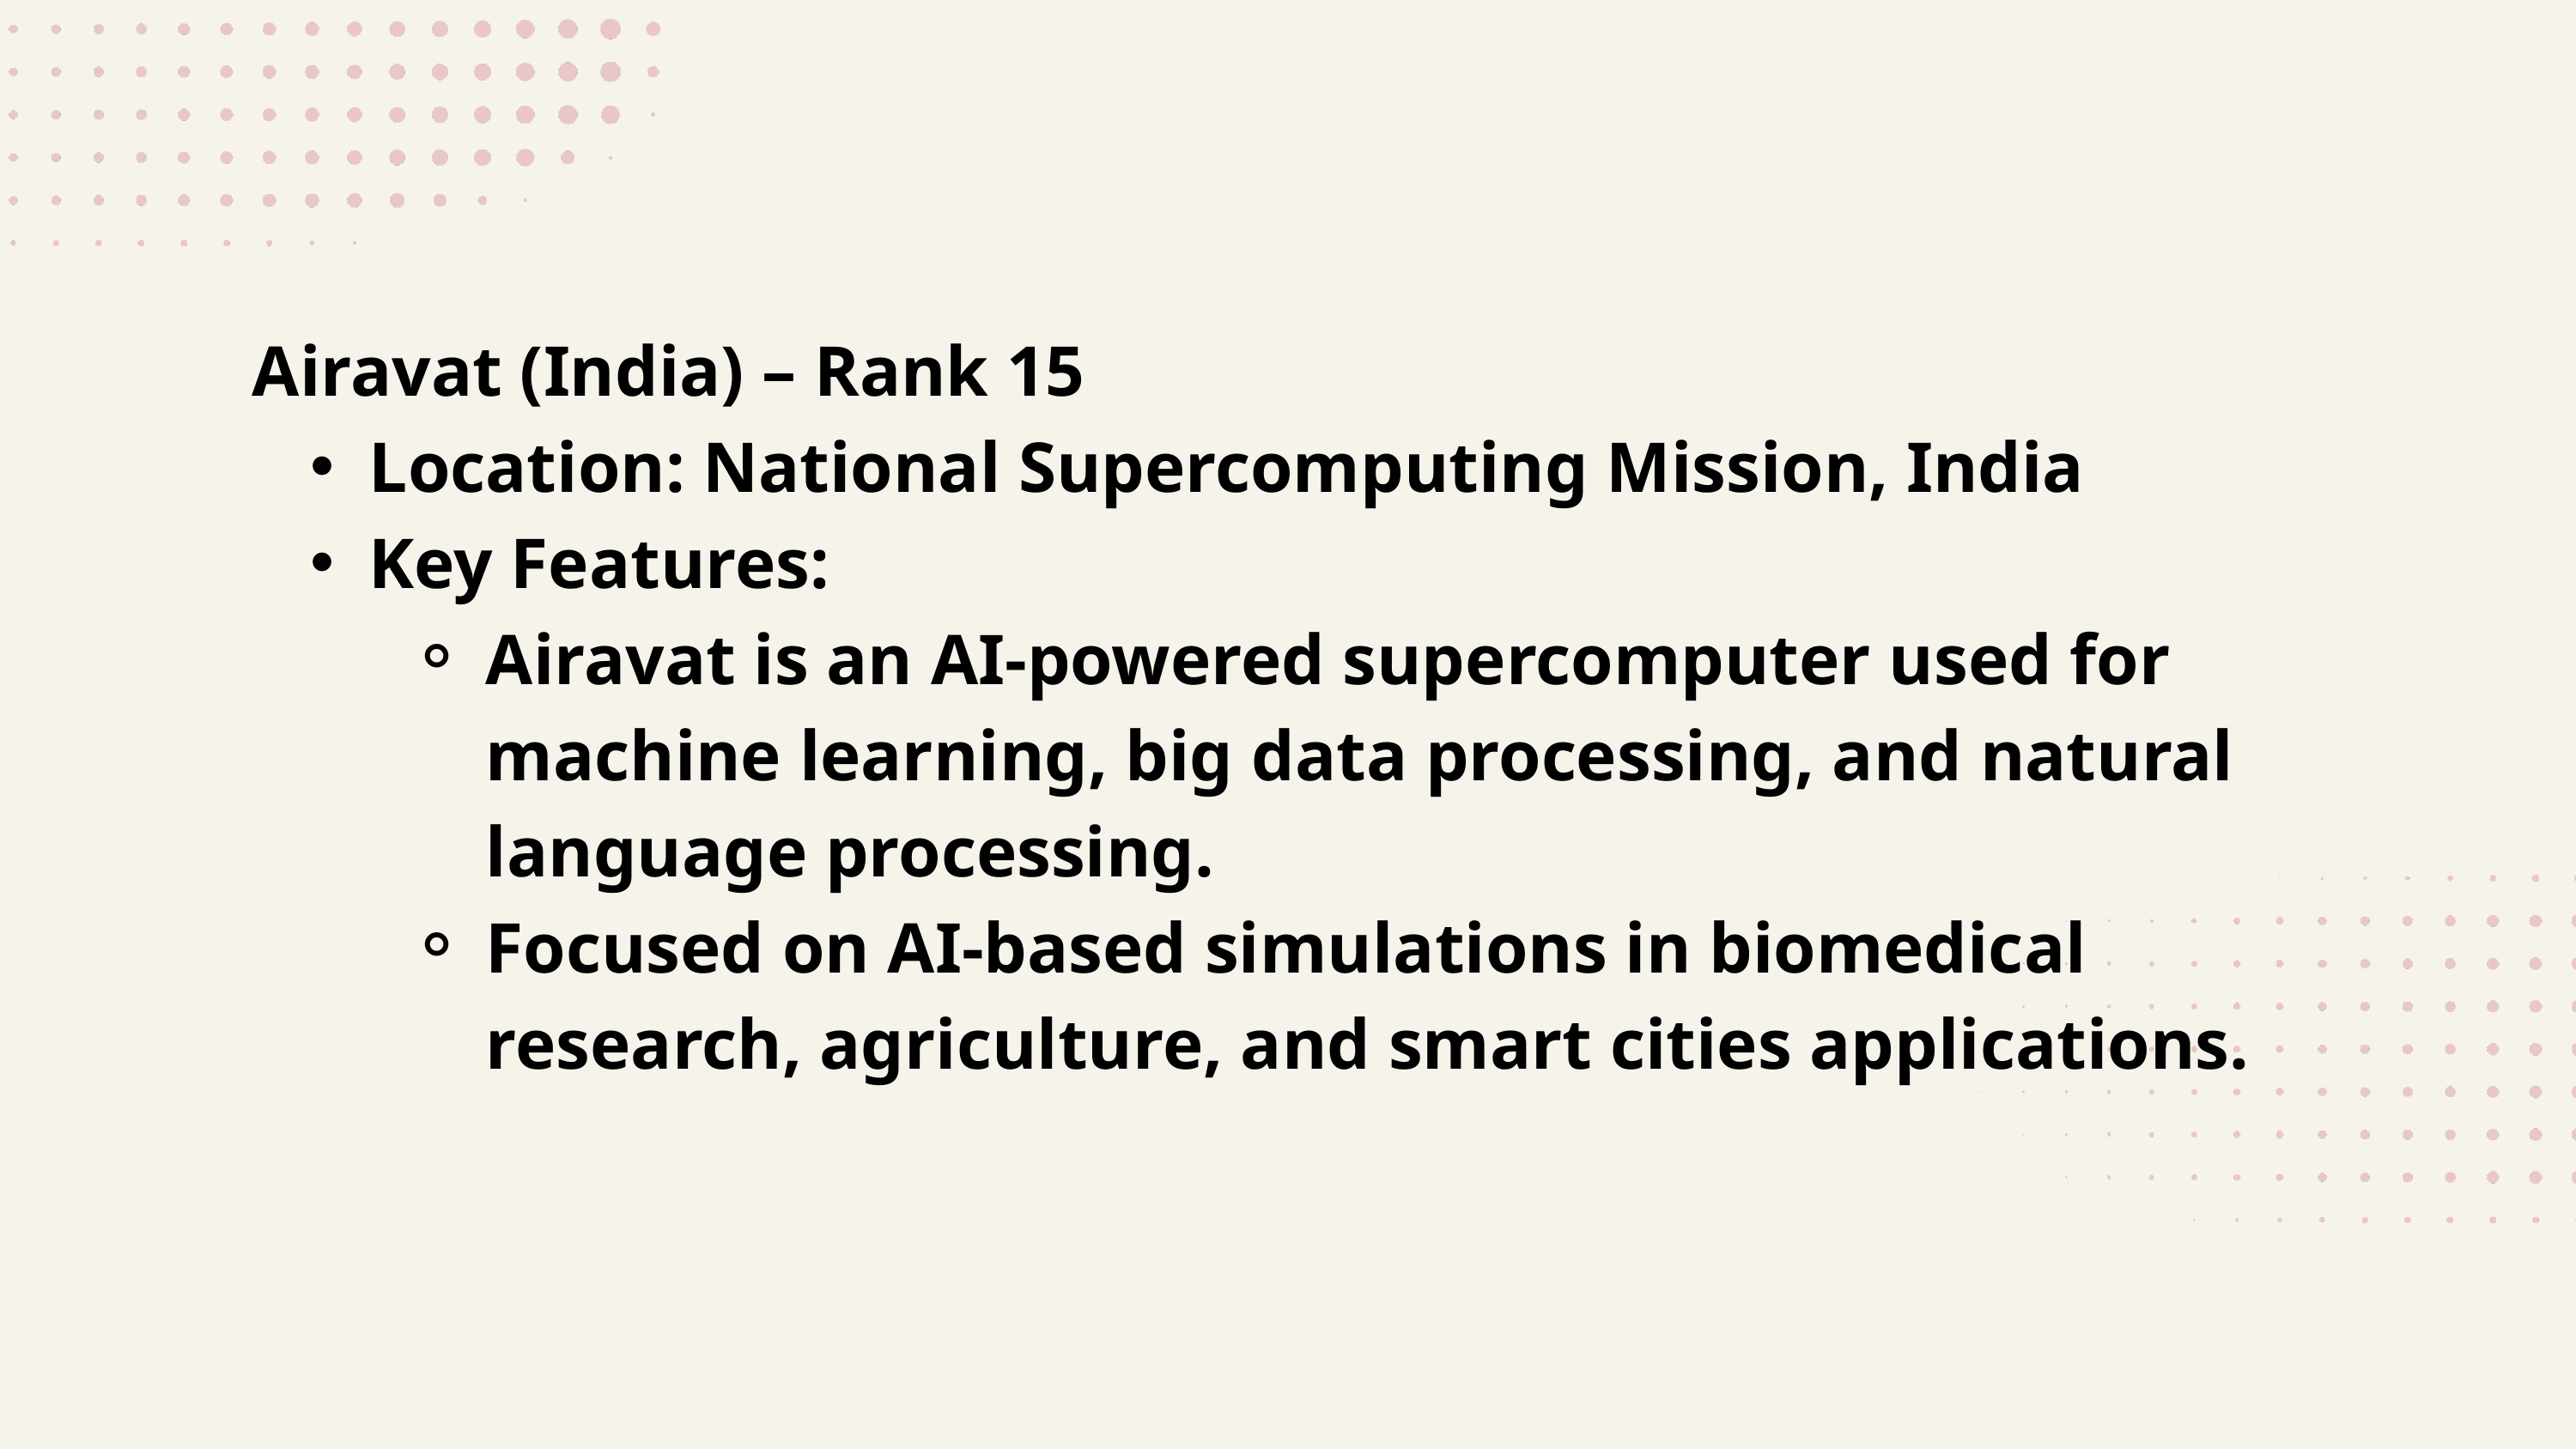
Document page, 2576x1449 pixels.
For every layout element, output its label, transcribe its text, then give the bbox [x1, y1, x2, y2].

text_box [0, 0, 660, 246]
text_box Airavat (India) – Rank 15 Location: National Supercomputing Mission, India Key Features: Airavat is an AI-powered supercomputer used for machine learning, big data processing, and natural language processing. Focused on AI-based simulations in biomedical research, agriculture, and smart cities applications. [252, 313, 2377, 1179]
text_box [1938, 874, 2576, 1223]
